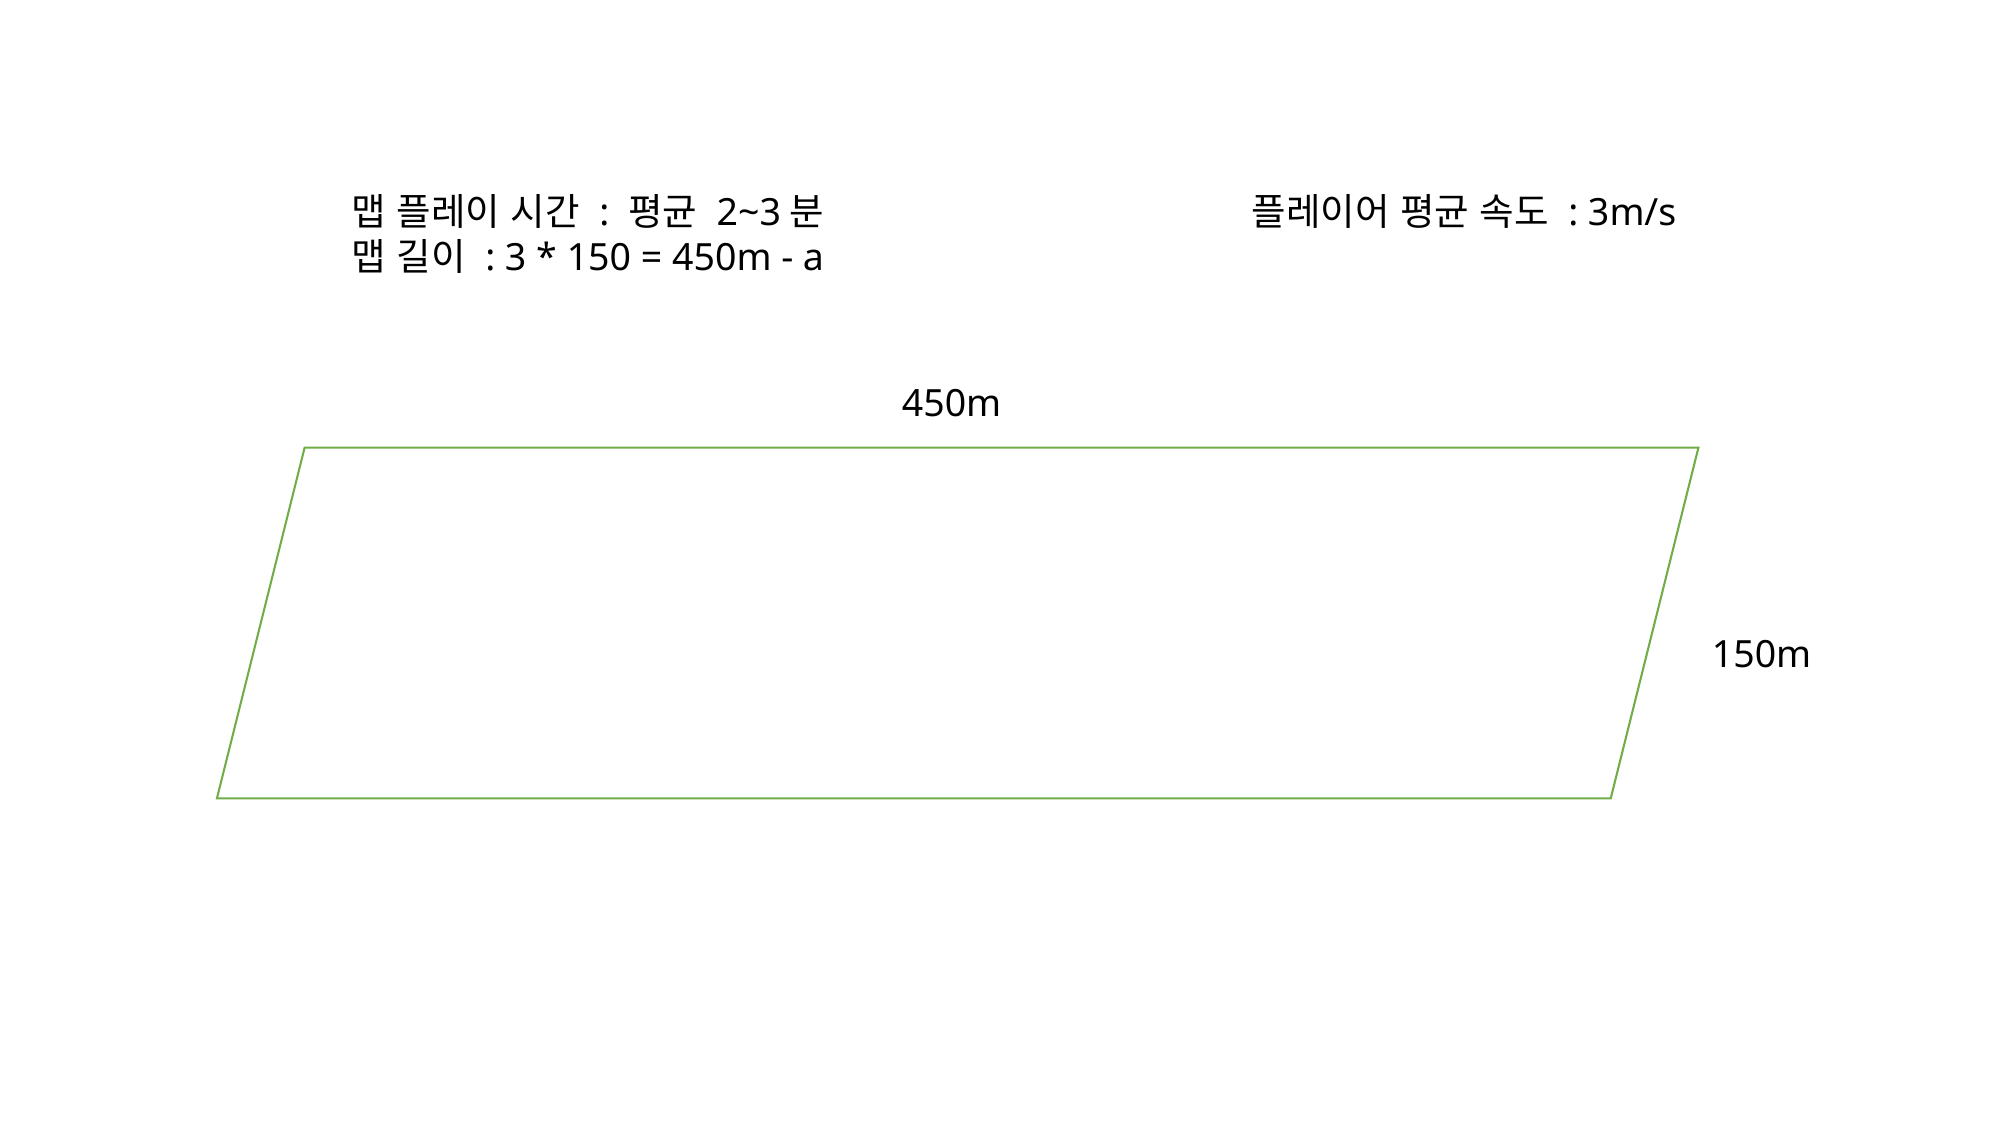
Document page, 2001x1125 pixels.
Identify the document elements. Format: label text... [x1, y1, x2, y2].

text_box [215, 446, 1700, 800]
text_box 맵 플레이 시간 : 평균 2~3분 플레이어 평균 속도 : 3m/s 맵 길이 : 3 * 150 = 450m - a [337, 180, 1692, 331]
text_box 150m [1697, 623, 1826, 683]
text_box 450m [887, 371, 1016, 432]
